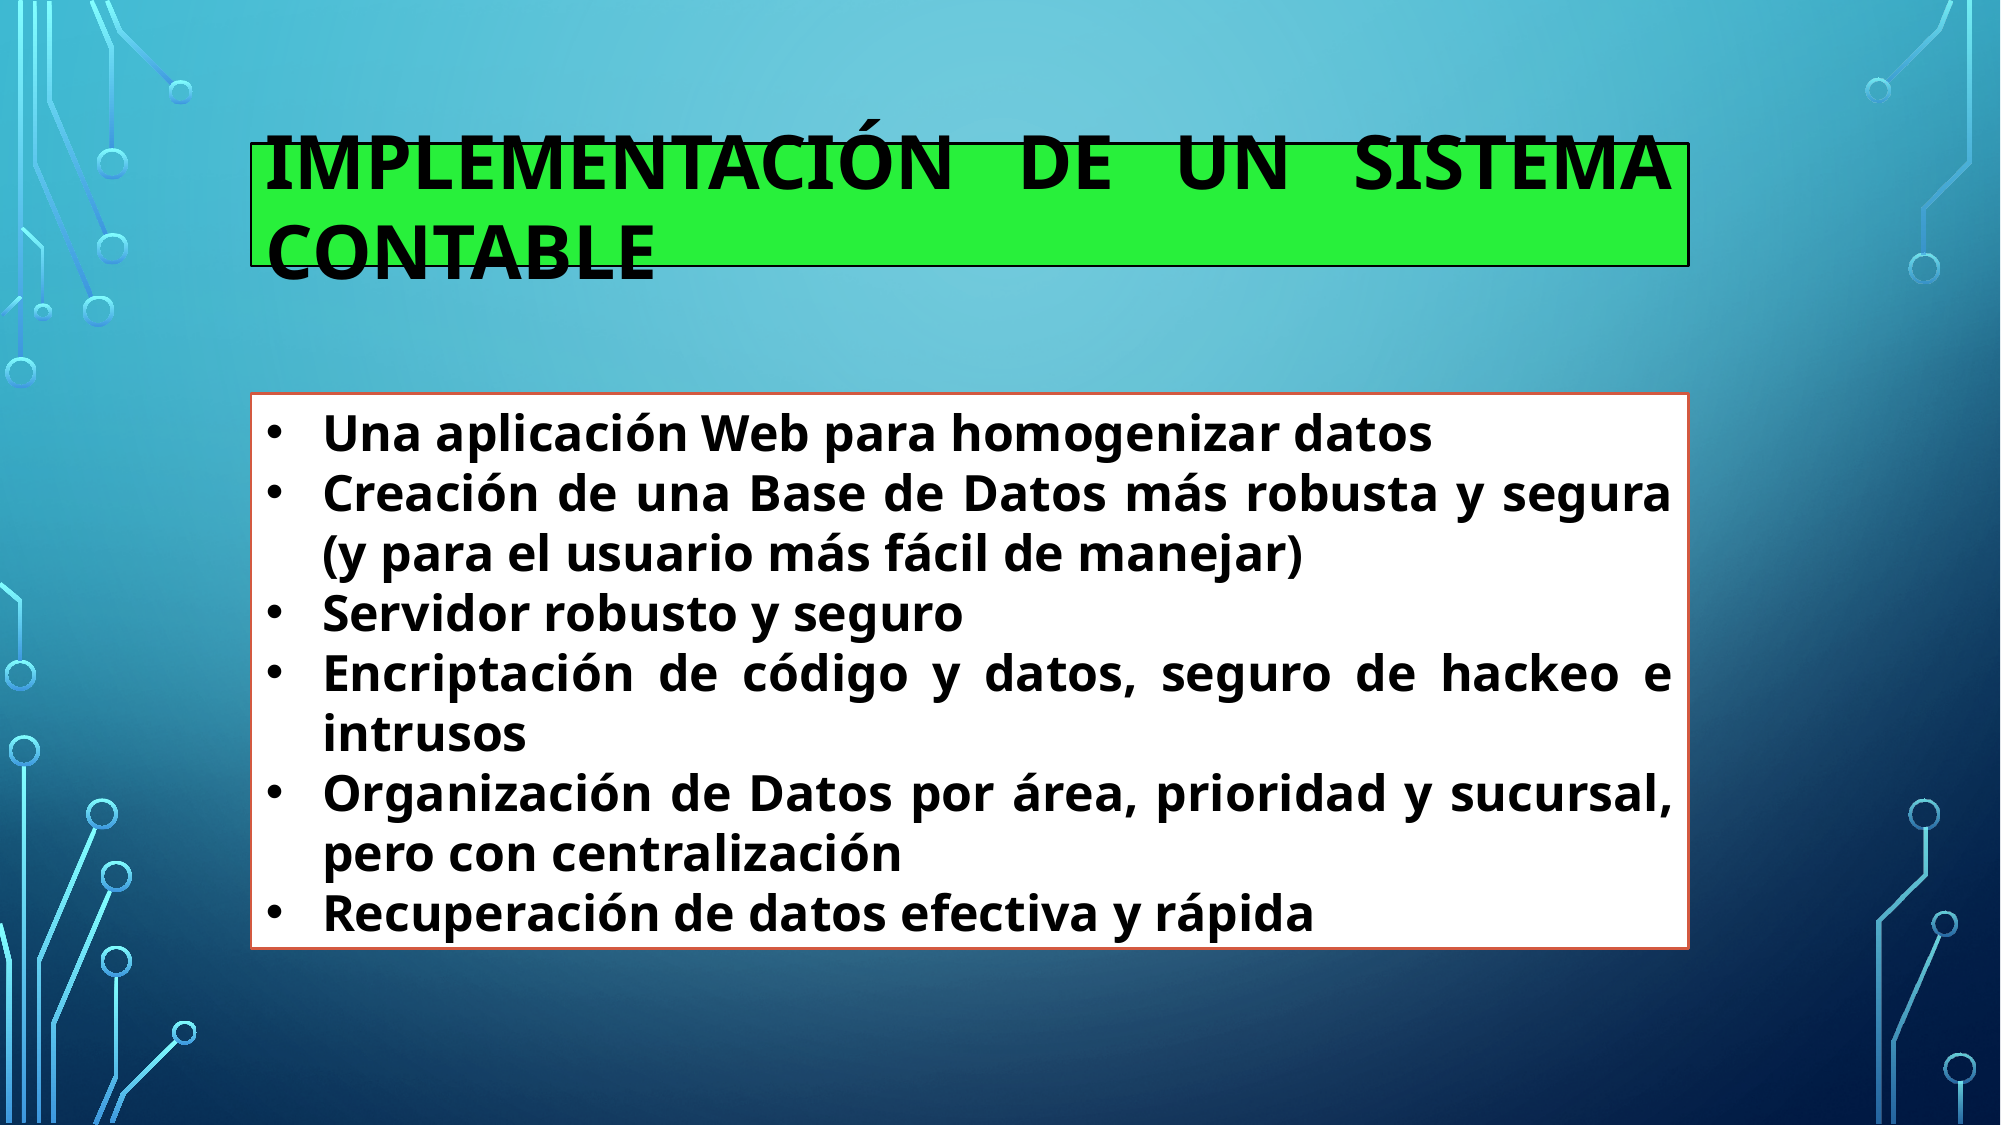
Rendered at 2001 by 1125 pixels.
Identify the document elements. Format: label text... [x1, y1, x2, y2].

text_box Una aplicación Web para homogenizar datos Creación de una Base de Datos más robusta y segura (y para el usuario más fácil de manejar) Servidor robusto y seguro Encriptación de código y datos, seguro de hackeo e intrusos Organización de Datos por área, prioridad y sucursal, pero con centralización Recuperación de datos efectiva y rápida [250, 392, 1690, 950]
text_box IMPLEMENTACIÓN DE UN SISTEMA CONTABLE [250, 142, 1690, 267]
